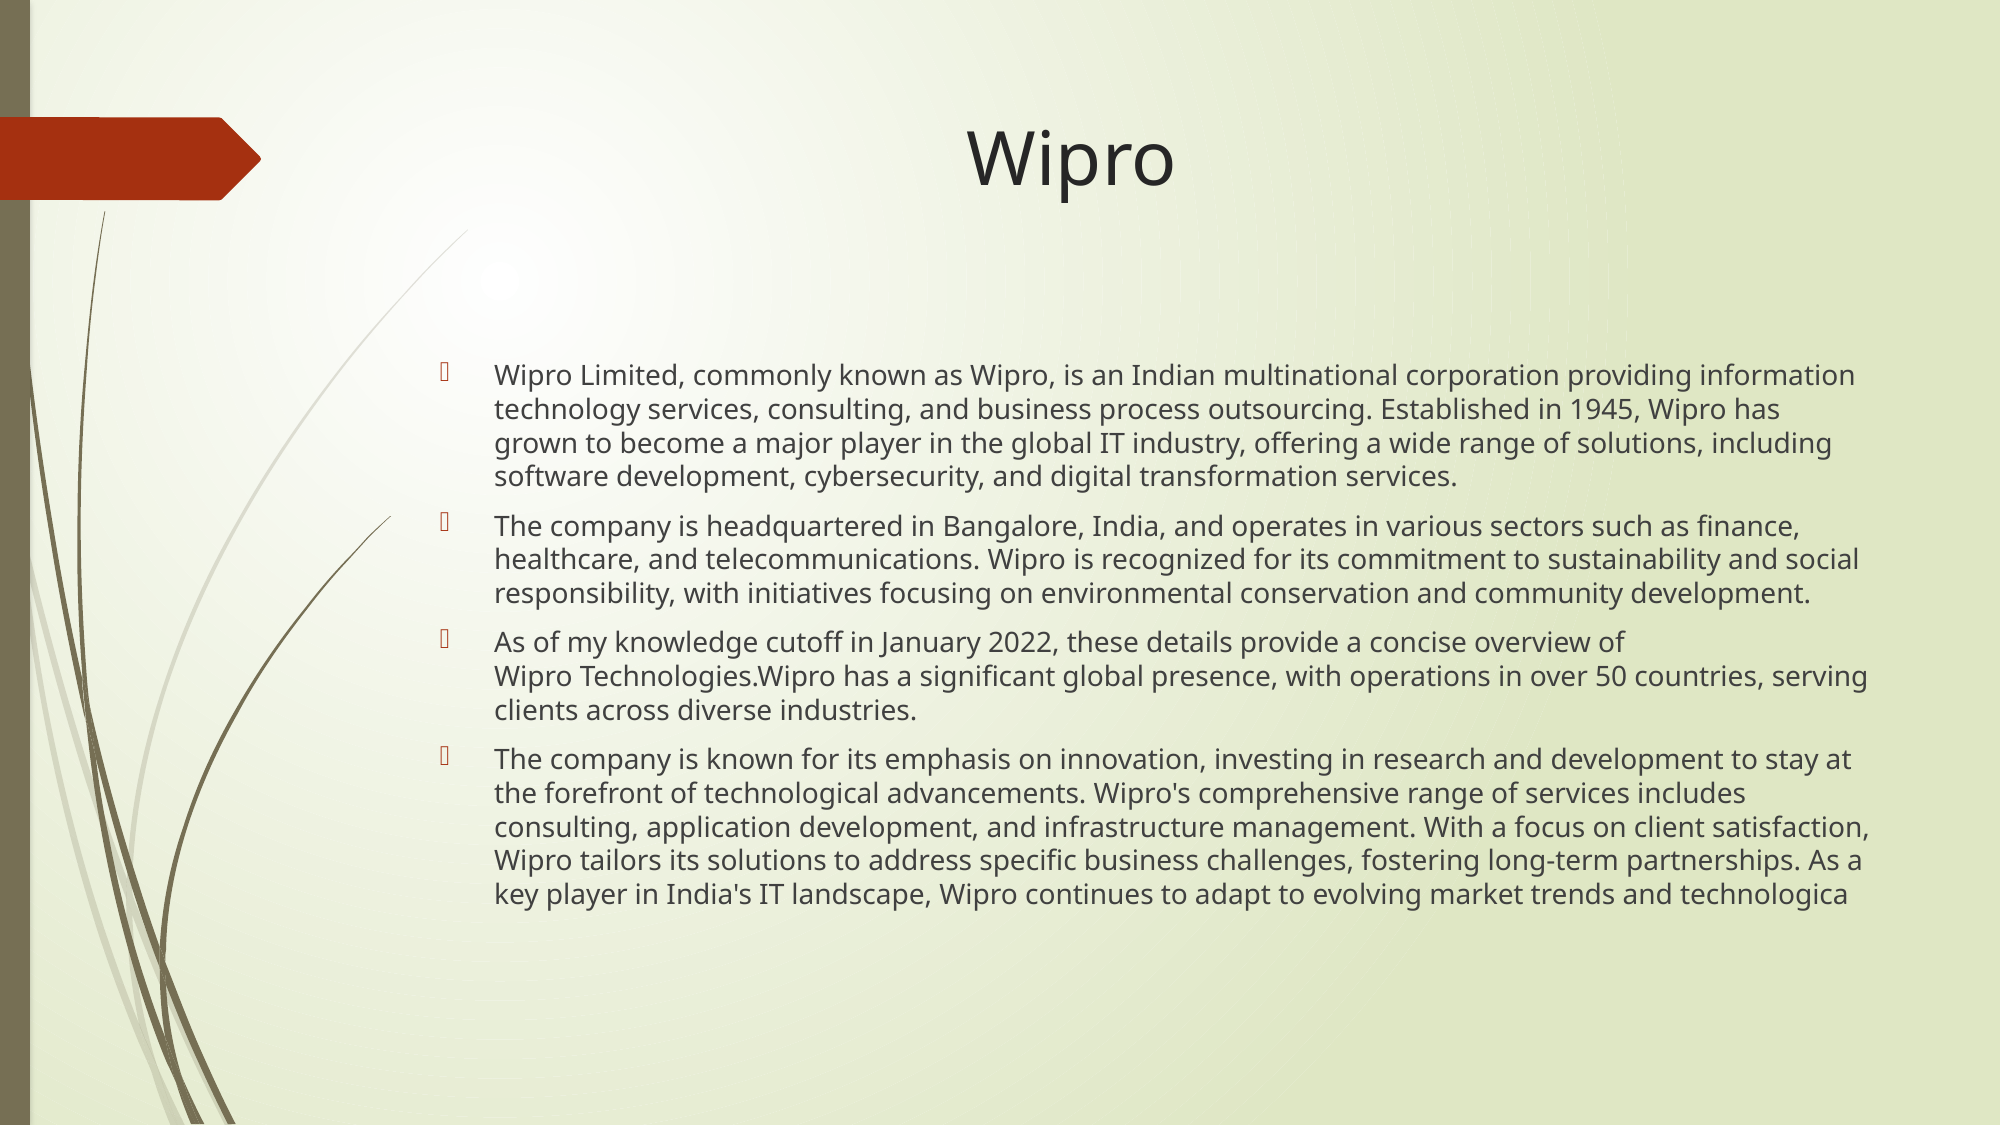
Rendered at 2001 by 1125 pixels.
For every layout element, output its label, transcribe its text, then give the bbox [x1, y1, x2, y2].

title Wipro [425, 102, 1888, 313]
list Wipro Limited, commonly known as Wipro, is an Indian multinational corporation providing information technology services, consulting, and business process outsourcing. Established in 1945, Wipro has grown to become a major player in the global IT industry, offering a wide range of solutions, including software development, cybersecurity, and digital transformation services. The company is headquartered in Bangalore, India, and operates in various sectors such as finance, healthcare, and telecommunications. Wipro is recognized for its commitment to sustainability and social responsibility, with initiatives focusing on environmental conservation and community development. As of my knowledge cutoff in January 2022, these details provide a concise overview of Wipro Technologies.Wipro has a significant global presence, with operations in over 50 countries, serving clients across diverse industries. The company is known for its emphasis on innovation, investing in research and development to stay at the forefront of technological advancements. Wipro's comprehensive range of services includes consulting, application development, and infrastructure management. With a focus on client satisfaction, Wipro tailors its solutions to address specific business challenges, fostering long-term partnerships. As a key player in India's IT landscape, Wipro continues to adapt to evolving market trends and technologica [424, 350, 1888, 970]
